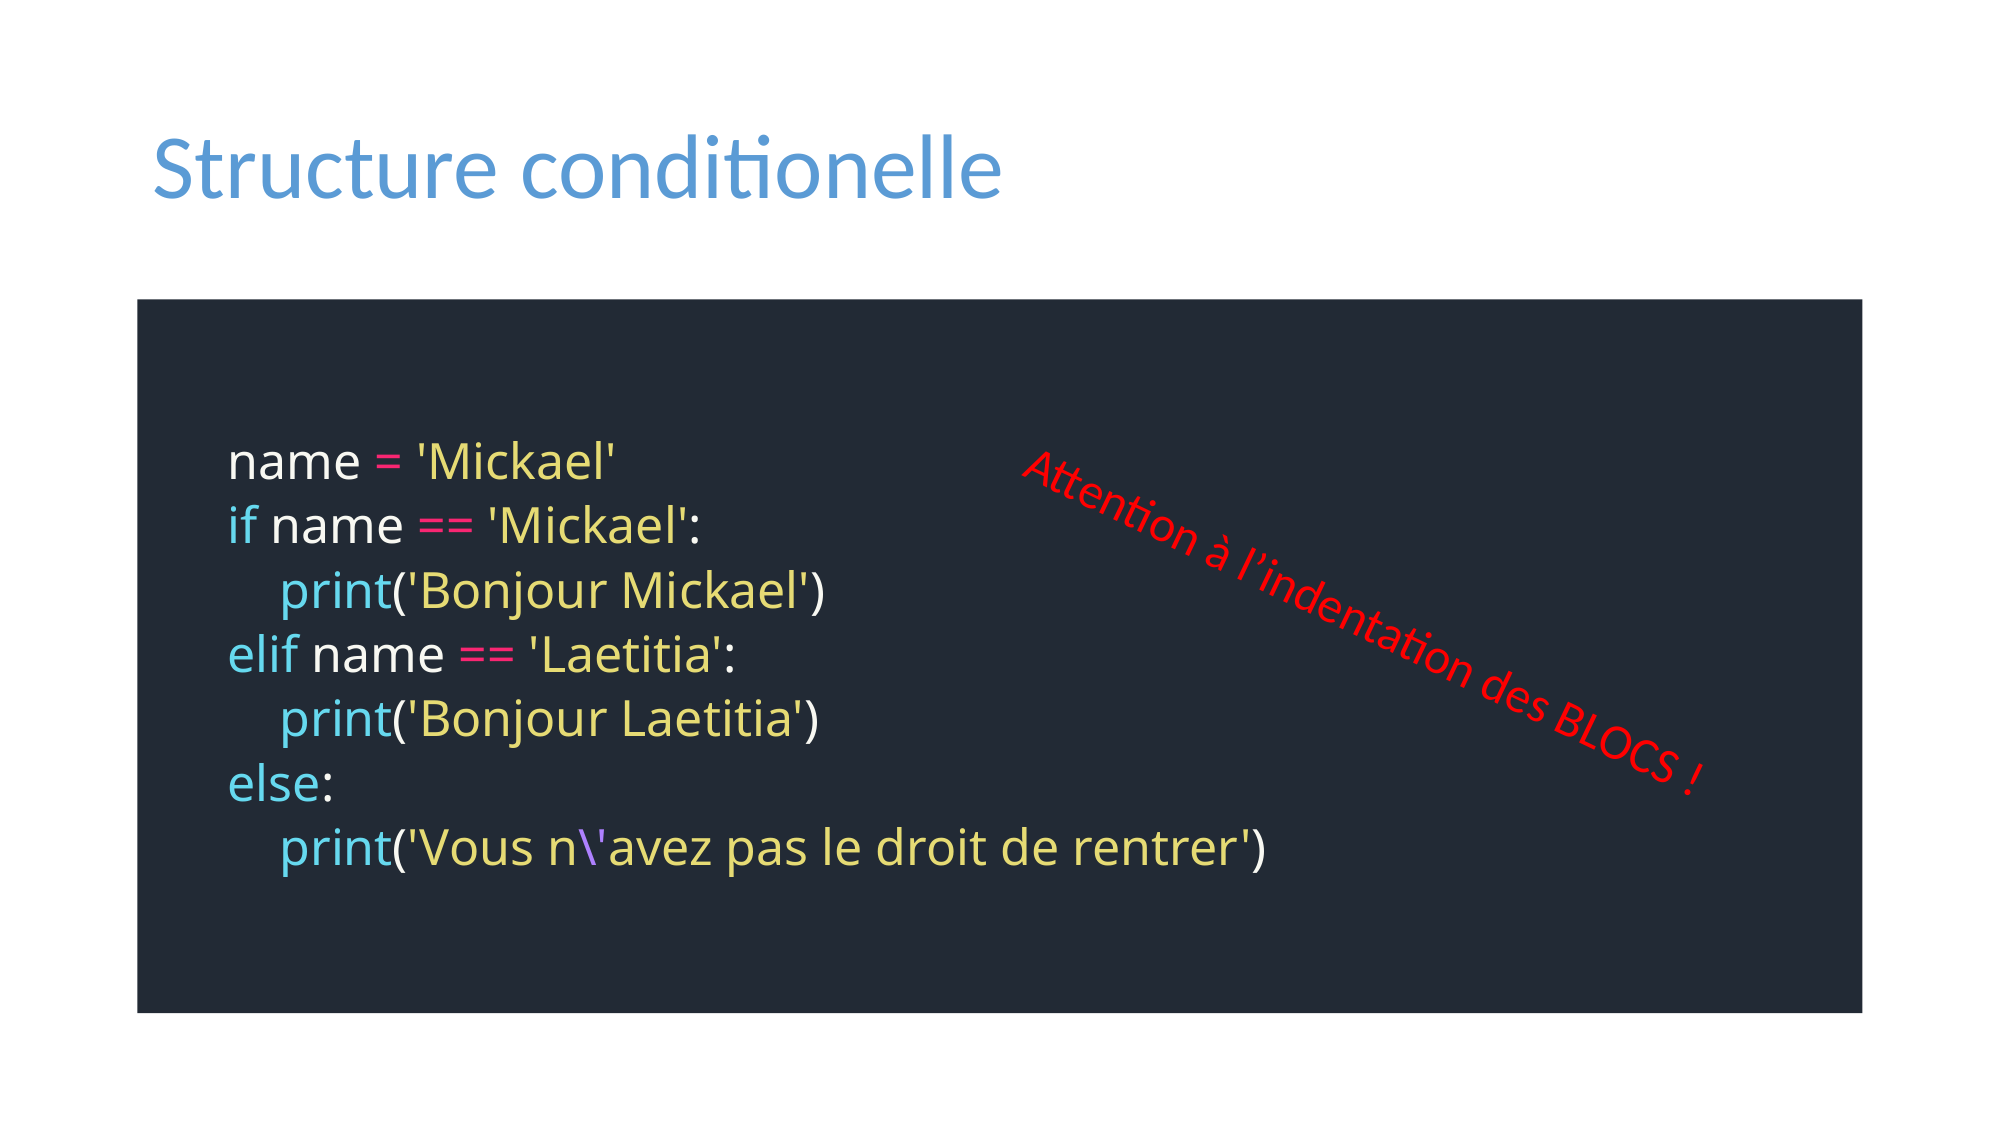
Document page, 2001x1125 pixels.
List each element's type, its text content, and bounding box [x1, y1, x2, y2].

title Structure conditionelle [137, 59, 1863, 278]
list name = 'Mickael' if name == 'Mickael': print('Bonjour Mickael') elif name == 'Laetitia': print('Bonjour Laetitia') else: print('Vous n\'avez pas le droit de rentrer') [137, 299, 1863, 1014]
text_box Attention à l’indentation des BLOCS ! [1000, 417, 1762, 836]
